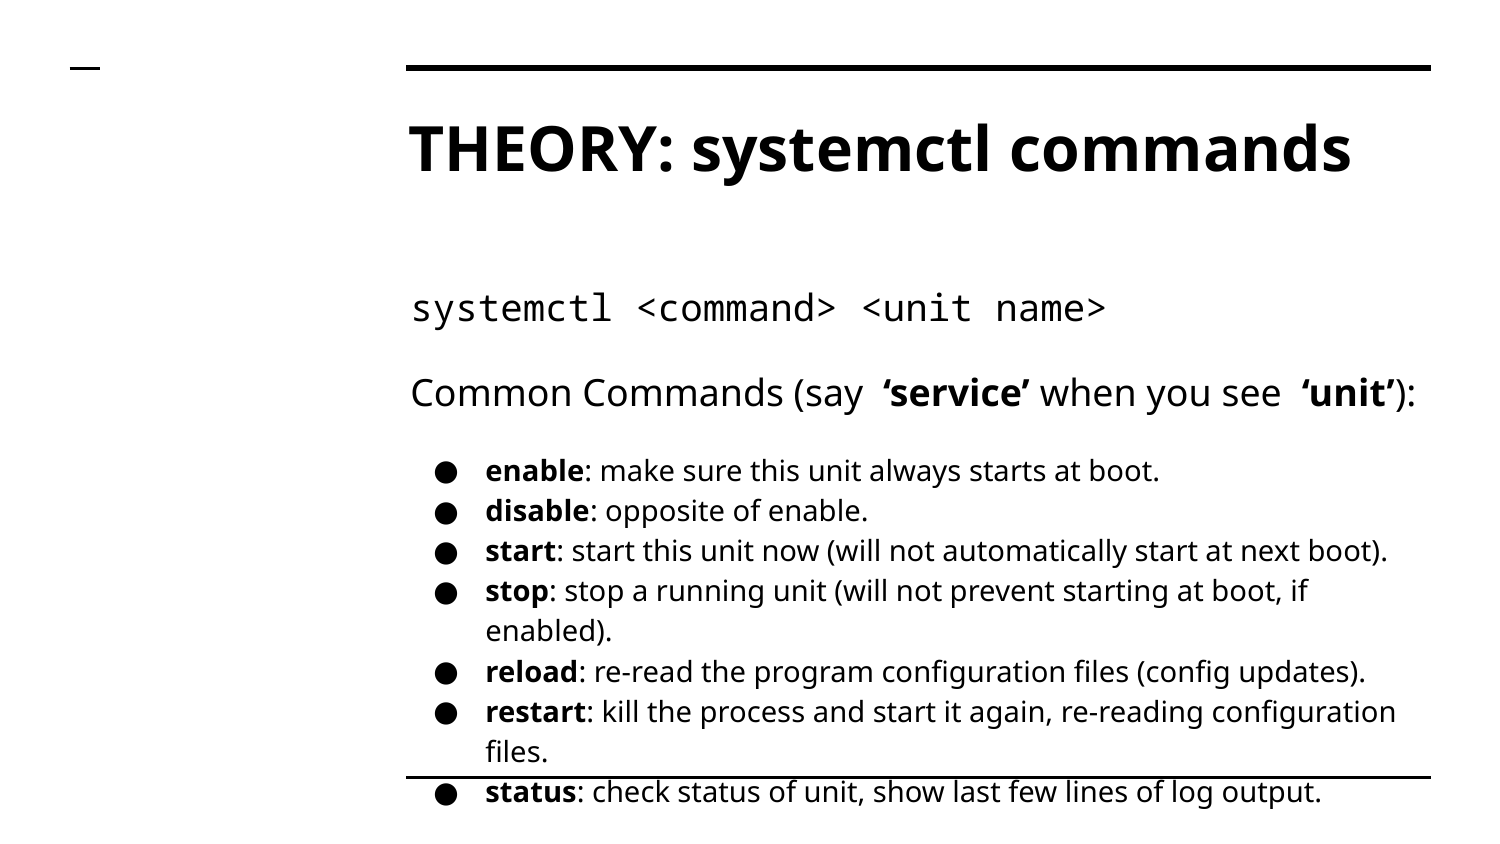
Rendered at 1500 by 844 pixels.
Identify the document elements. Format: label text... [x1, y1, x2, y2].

list systemctl <command> <unit name> Common Commands (say ‘service’ when you see ‘unit’): enable: make sure this unit always starts at boot. disable: opposite of enable. start: start this unit now (will not automatically start at next boot). stop: stop a running unit (will not prevent starting at boot, if enabled). reload: re-read the program configuration files (config updates). restart: kill the process and start it again, re-reading configuration files. status: check status of unit, show last few lines of log output. [395, 261, 1433, 755]
title THEORY: systemctl commands [393, 94, 1431, 199]
